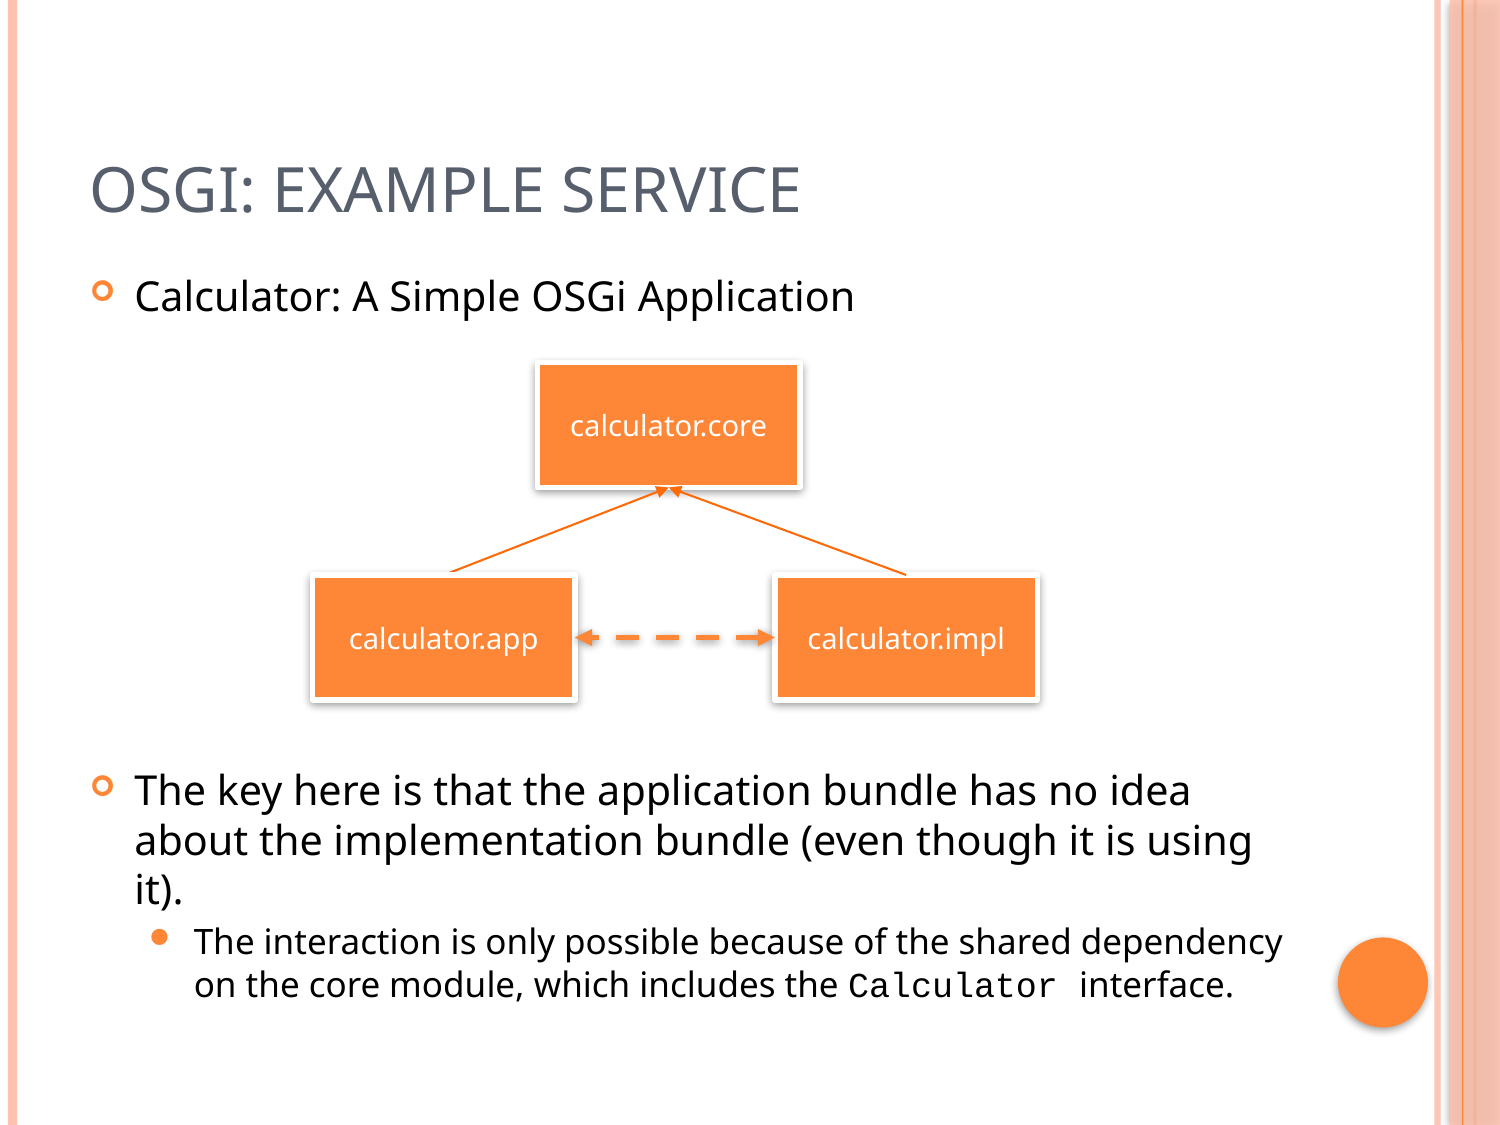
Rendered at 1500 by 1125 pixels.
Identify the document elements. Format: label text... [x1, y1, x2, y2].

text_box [668, 486, 907, 576]
text_box calculator.app [310, 572, 578, 703]
list Calculator: A Simple OSGi Application The key here is that the application bundle has no idea about the implementation bundle (even though it is using it). The interaction is only possible because of the shared dependency on the core module, which includes the Calculator interface. [75, 262, 1300, 1062]
text_box calculator.impl [772, 572, 1040, 703]
text_box calculator.core [535, 360, 803, 484]
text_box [443, 486, 666, 576]
title OSGi: Example Service [75, 45, 1300, 233]
